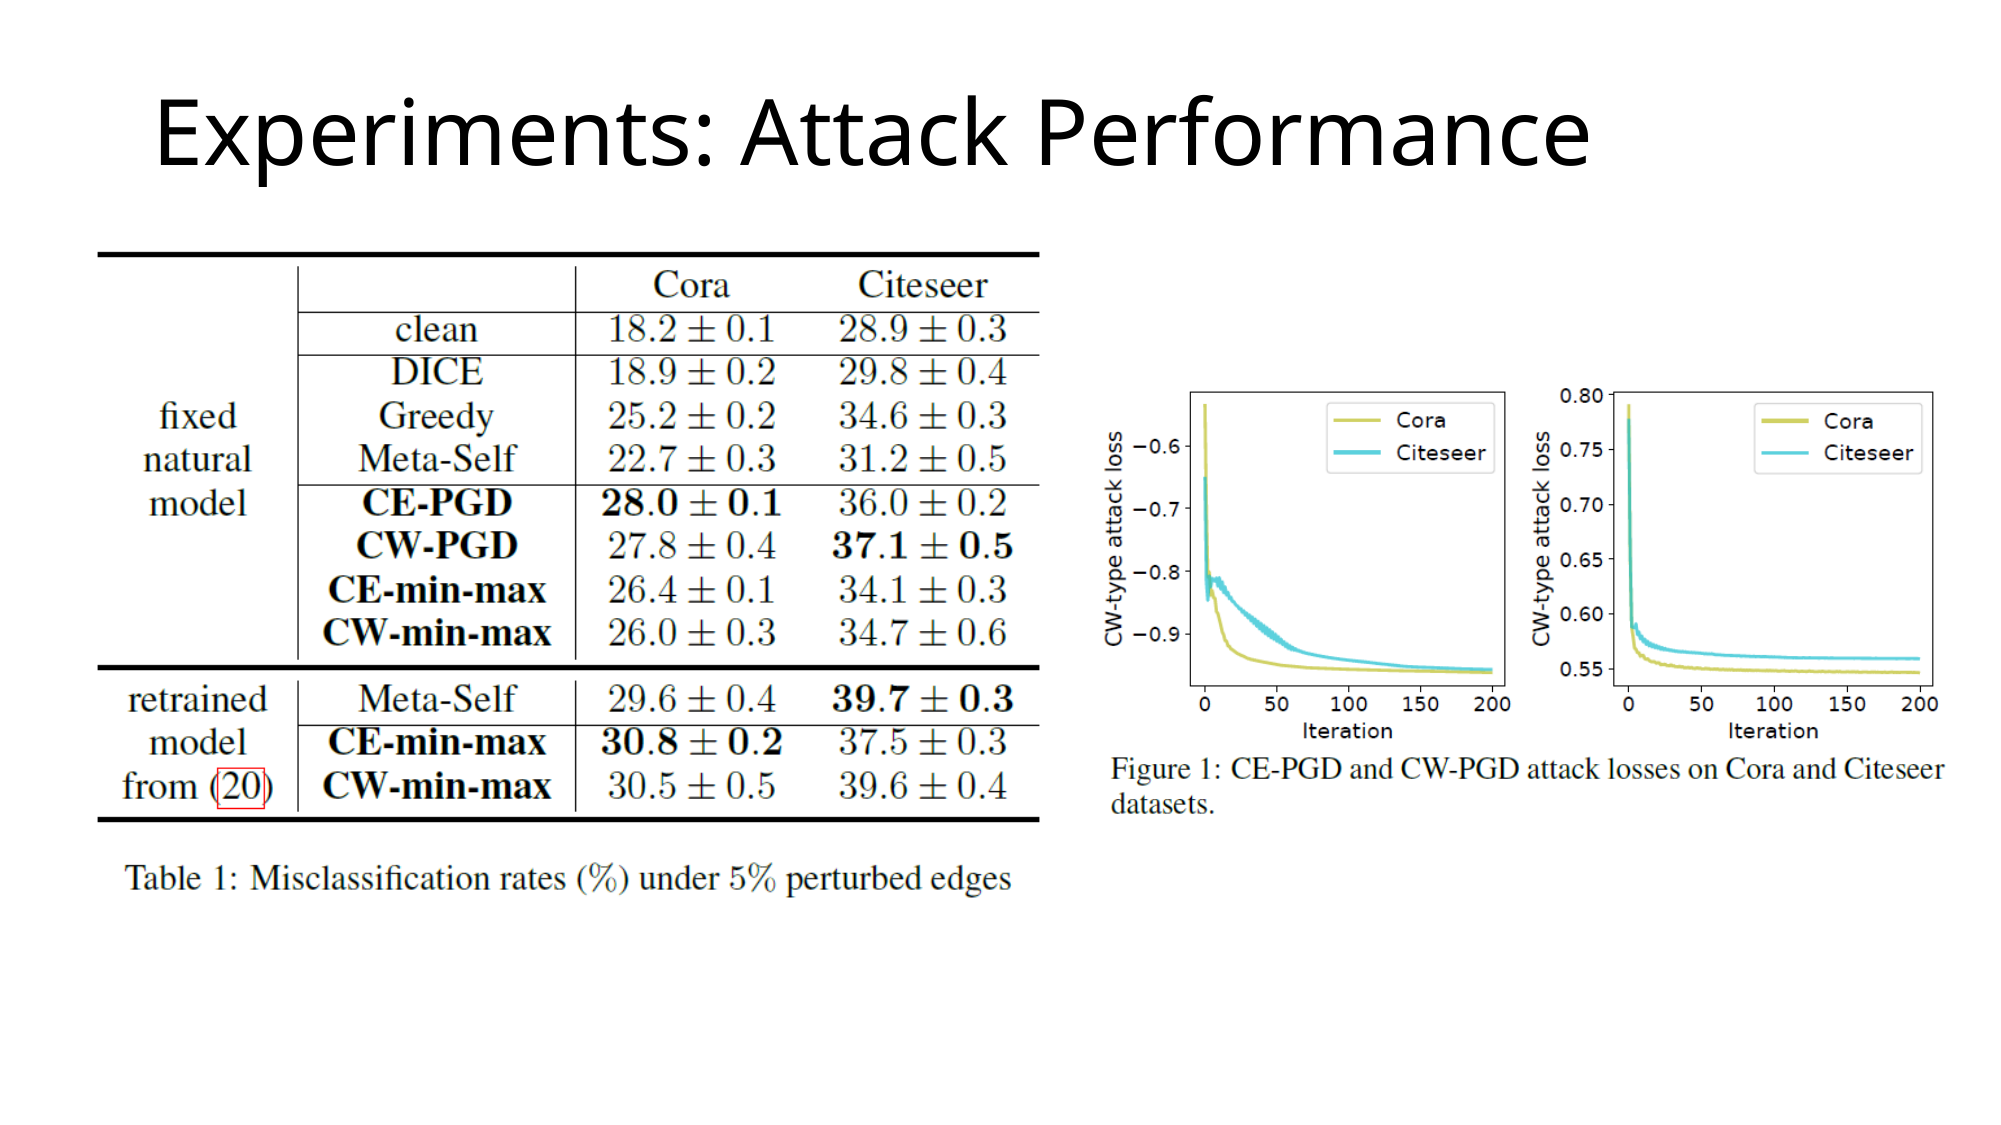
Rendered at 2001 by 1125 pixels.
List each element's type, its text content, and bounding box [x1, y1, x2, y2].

title Experiments: Attack Performance [137, 63, 1863, 208]
picture [1100, 386, 1957, 825]
picture [90, 243, 1059, 908]
